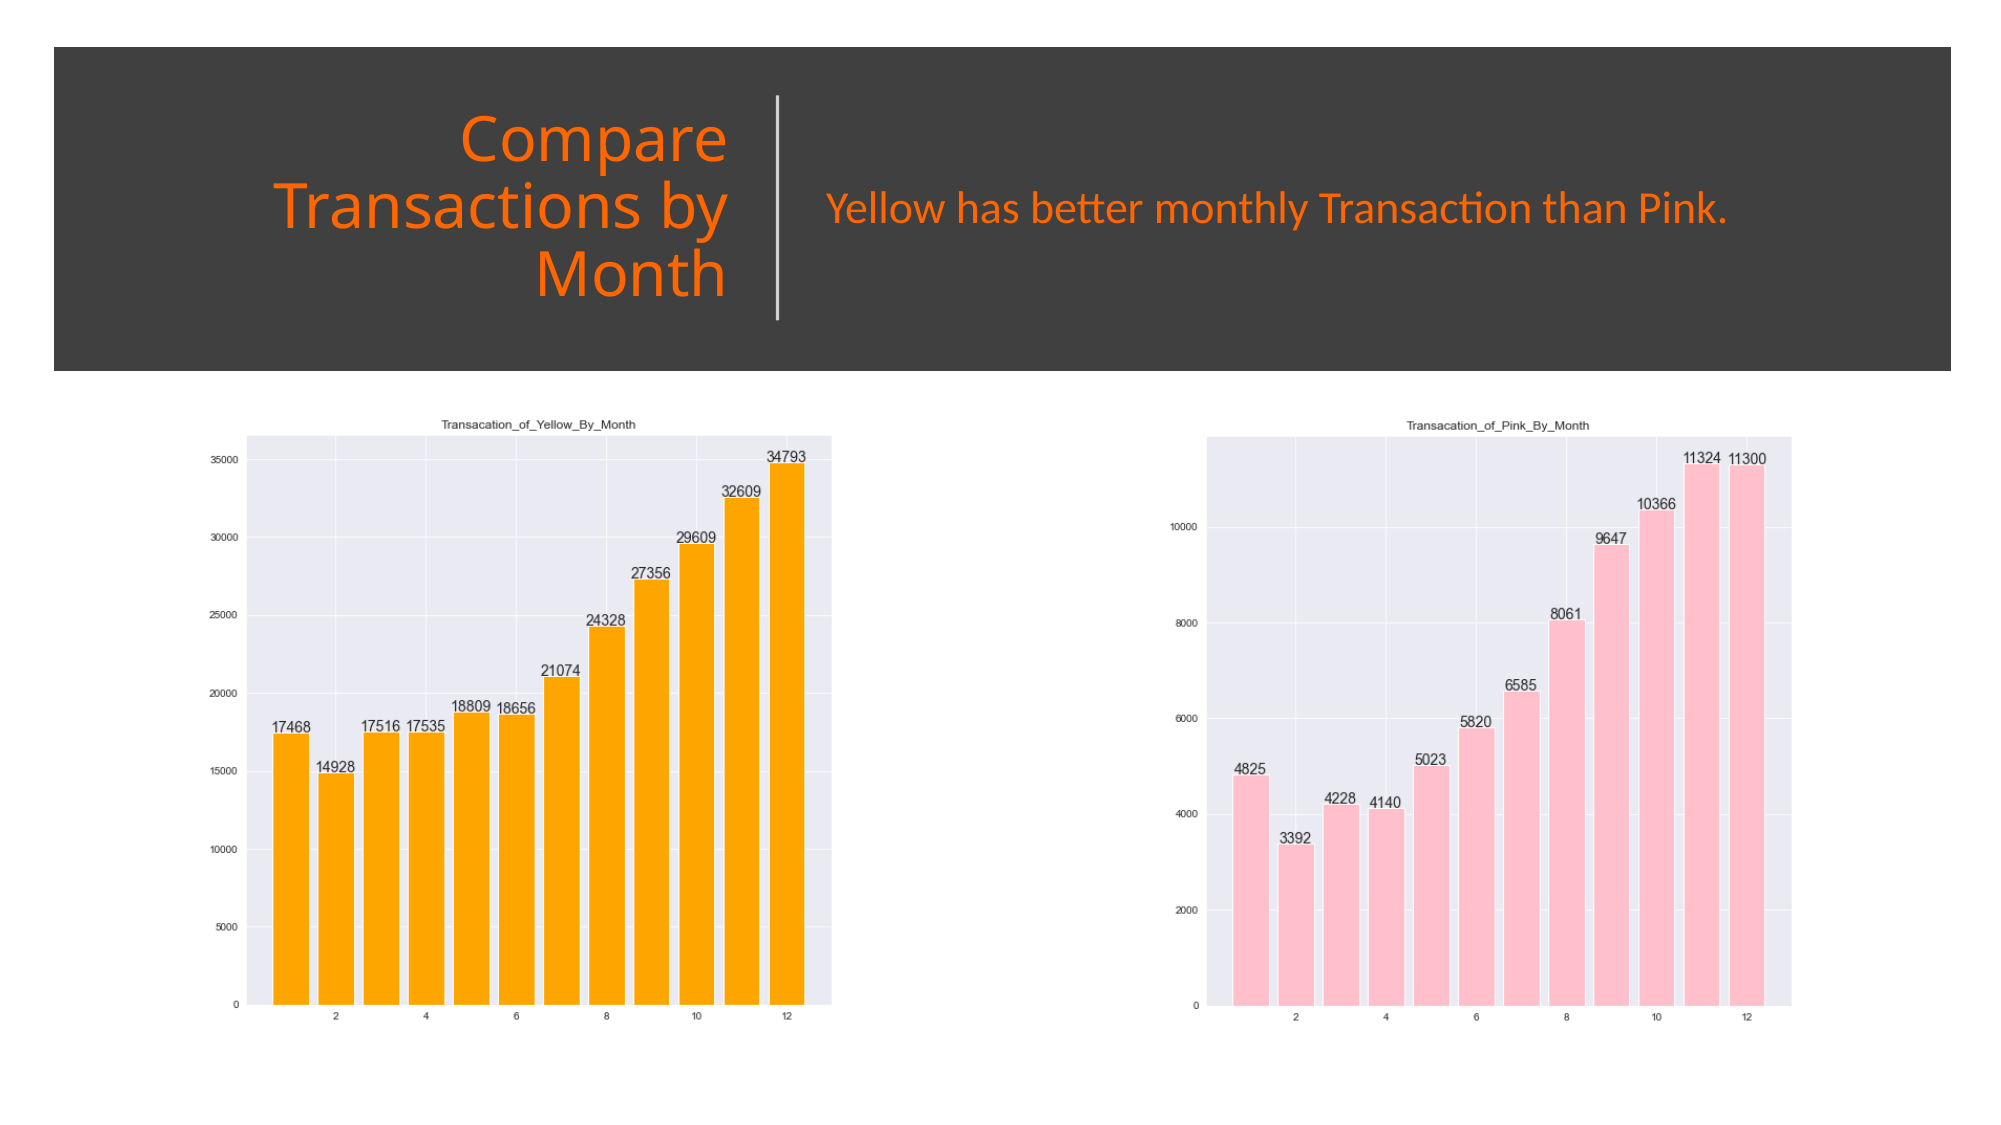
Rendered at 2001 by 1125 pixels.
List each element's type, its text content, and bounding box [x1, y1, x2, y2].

picture [202, 413, 839, 1029]
list Yellow has better monthly Transaction than Pink. [811, 83, 1896, 334]
picture [1162, 414, 1799, 1030]
title Compare Transactions by Month [106, 83, 744, 334]
text_box [63, 57, 1942, 361]
